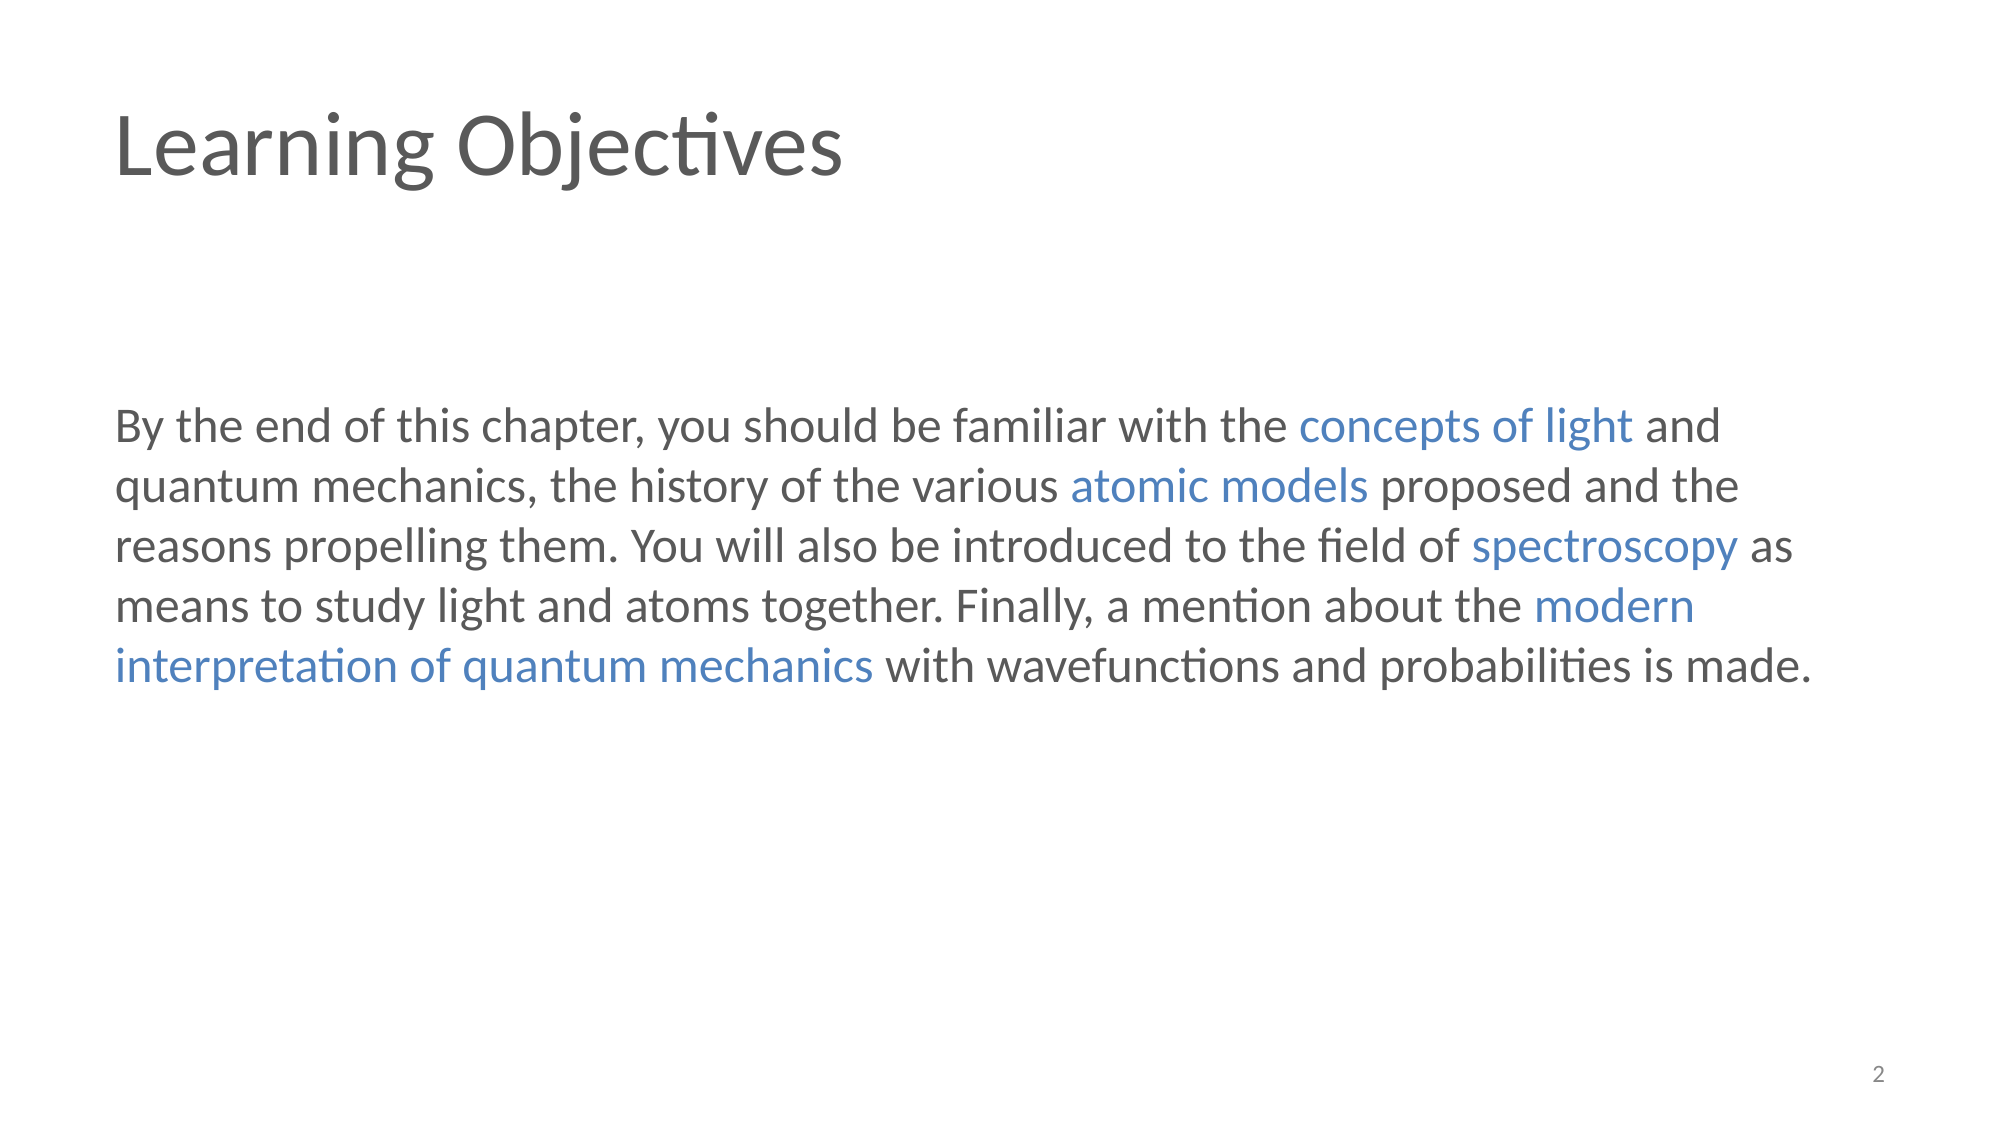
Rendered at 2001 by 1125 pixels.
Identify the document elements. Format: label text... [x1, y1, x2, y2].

slide_number 2 [1433, 1042, 1900, 1103]
list By the end of this chapter, you should be familiar with the concepts of light and quantum mechanics, the history of the various atomic models proposed and the reasons propelling them. You will also be introduced to the field of spectroscopy as means to study light and atoms together. Finally, a mention about the modern interpretation of quantum mechanics with wavefunctions and probabilities is made. [99, 385, 1900, 869]
title Learning Objectives [99, 45, 1900, 233]
